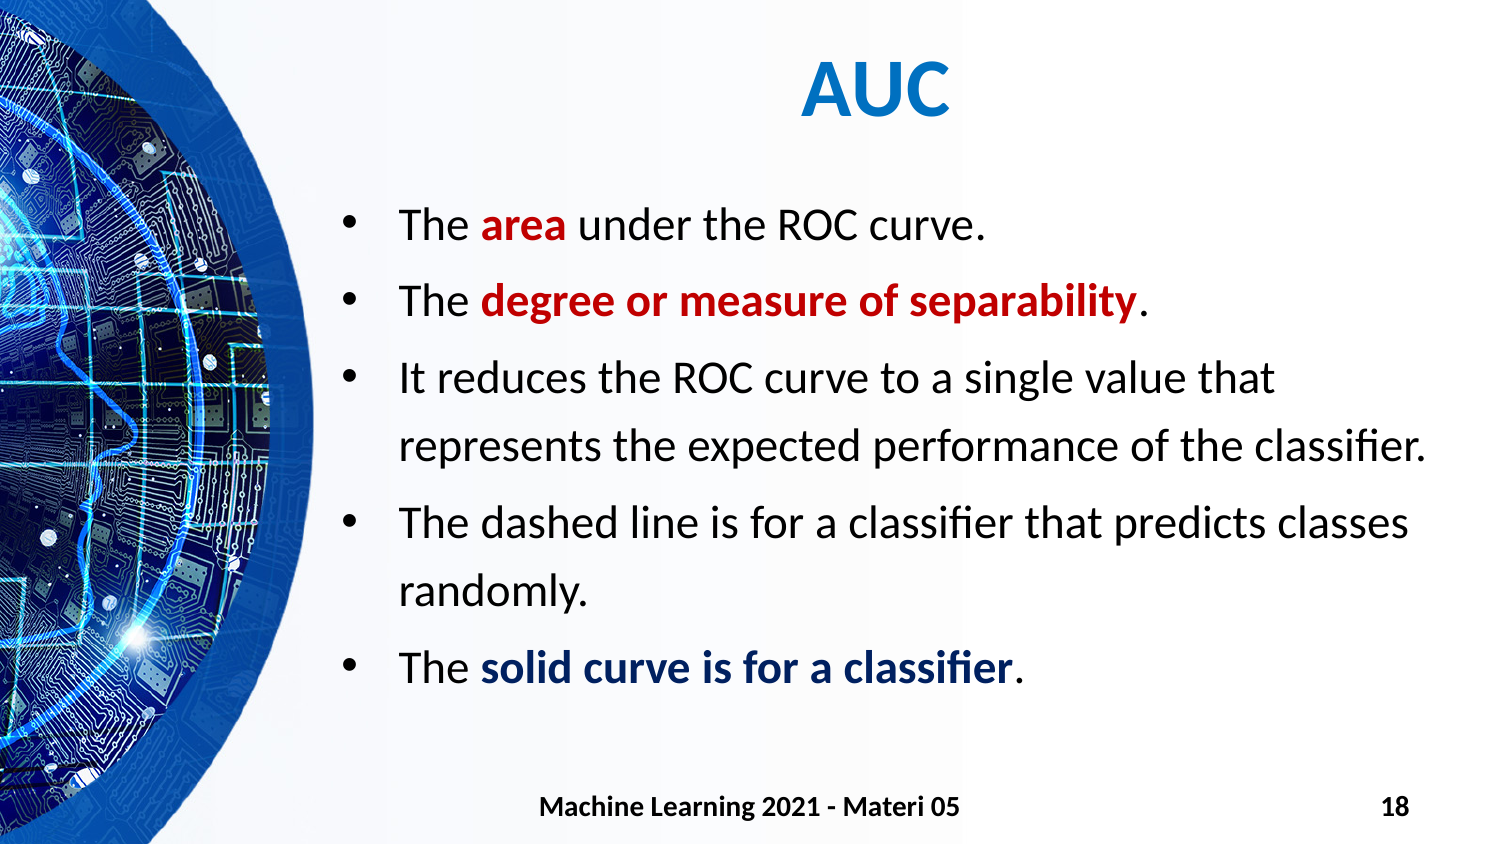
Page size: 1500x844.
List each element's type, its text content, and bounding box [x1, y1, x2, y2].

slide_number 18 [1074, 782, 1425, 827]
footer Machine Learning 2021 - Materi 05 [512, 782, 988, 827]
list The area under the ROC curve. The degree or measure of separability. It reduces the ROC curve to a single value that represents the expected performance of the classifier. The dashed line is for a classifier that predicts classes randomly. The solid curve is for a classifier. [326, 174, 1458, 742]
title AUC [326, 23, 1425, 143]
picture [0, 0, 1500, 844]
